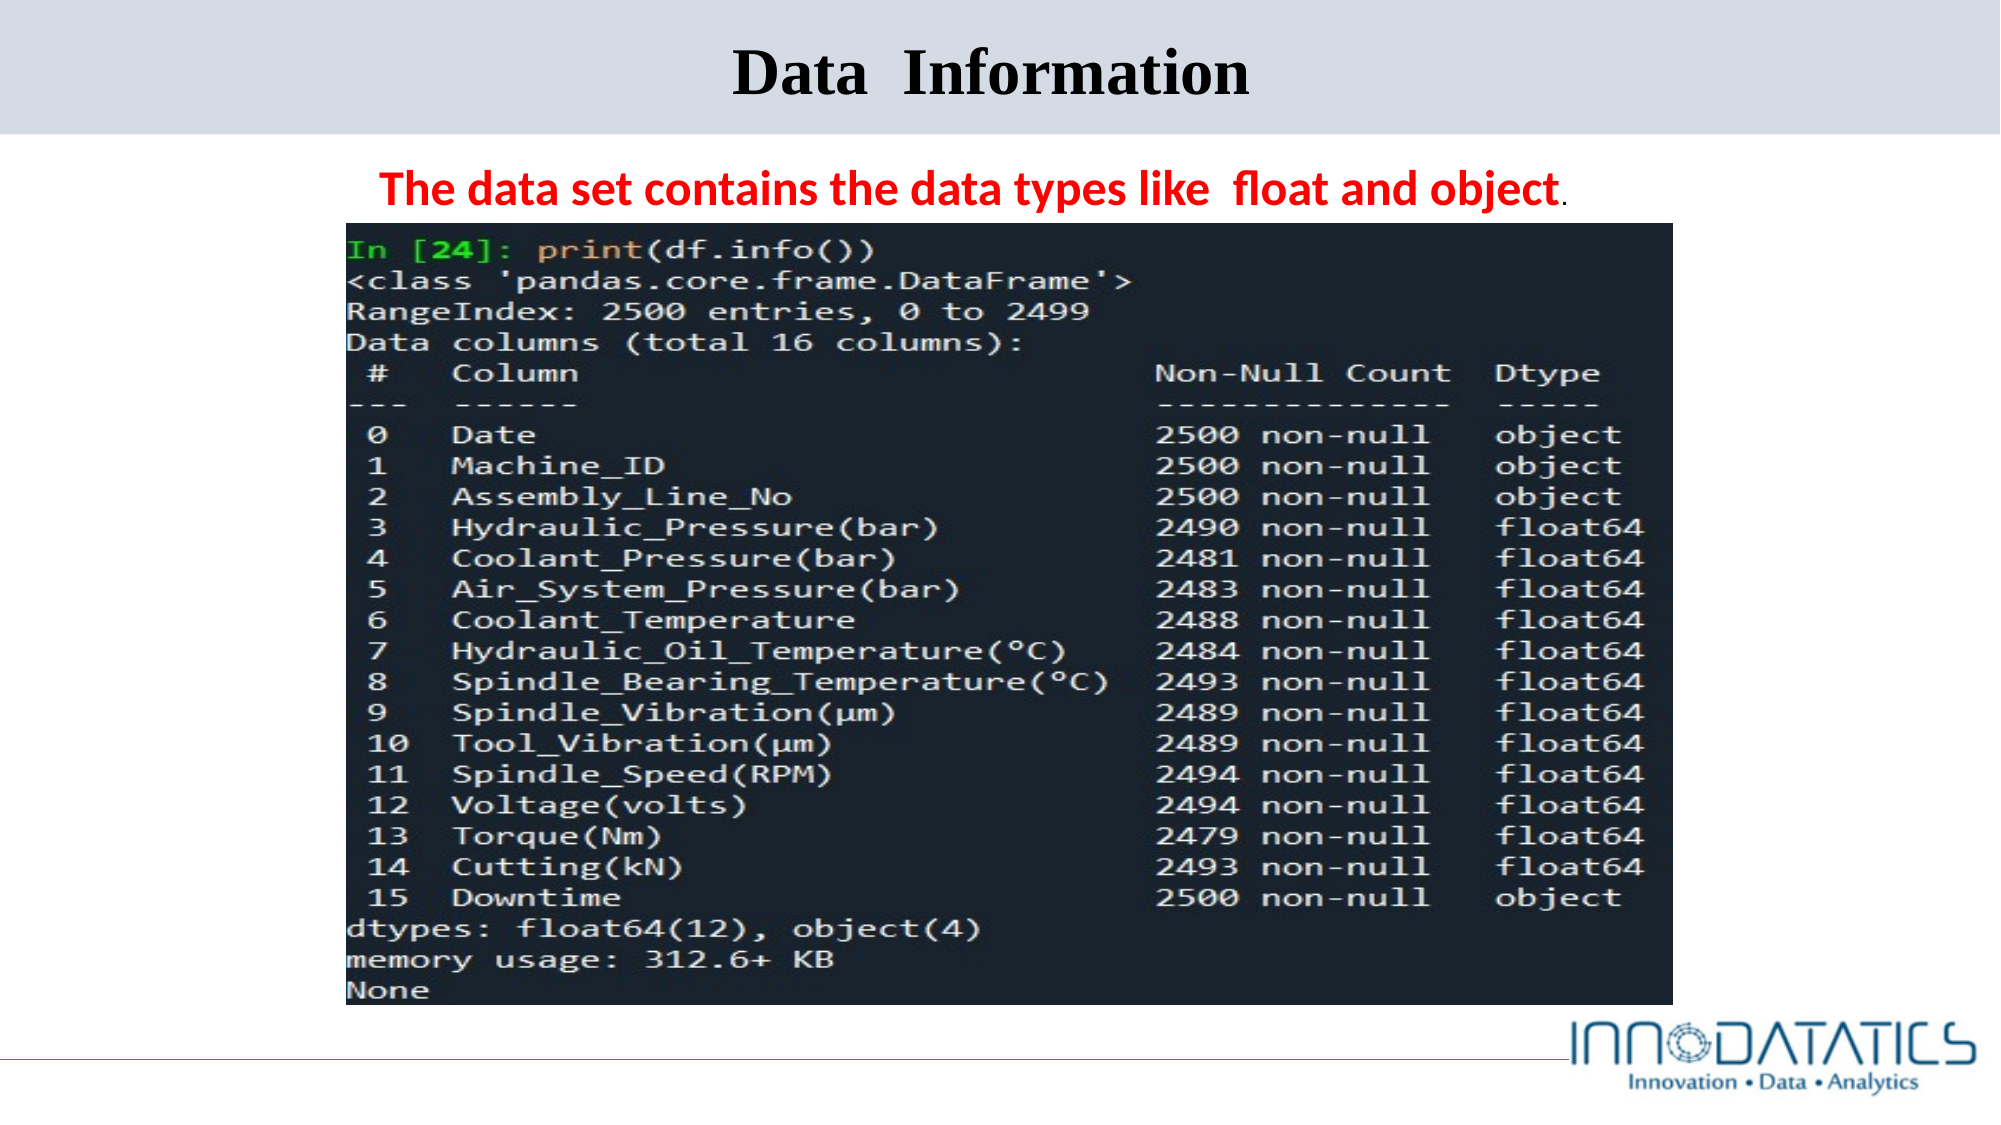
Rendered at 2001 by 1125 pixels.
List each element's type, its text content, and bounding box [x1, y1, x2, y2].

text_box The data set contains the data types like float and object. [364, 148, 1711, 223]
picture [345, 223, 1995, 1124]
title Data Information [37, 0, 1964, 175]
